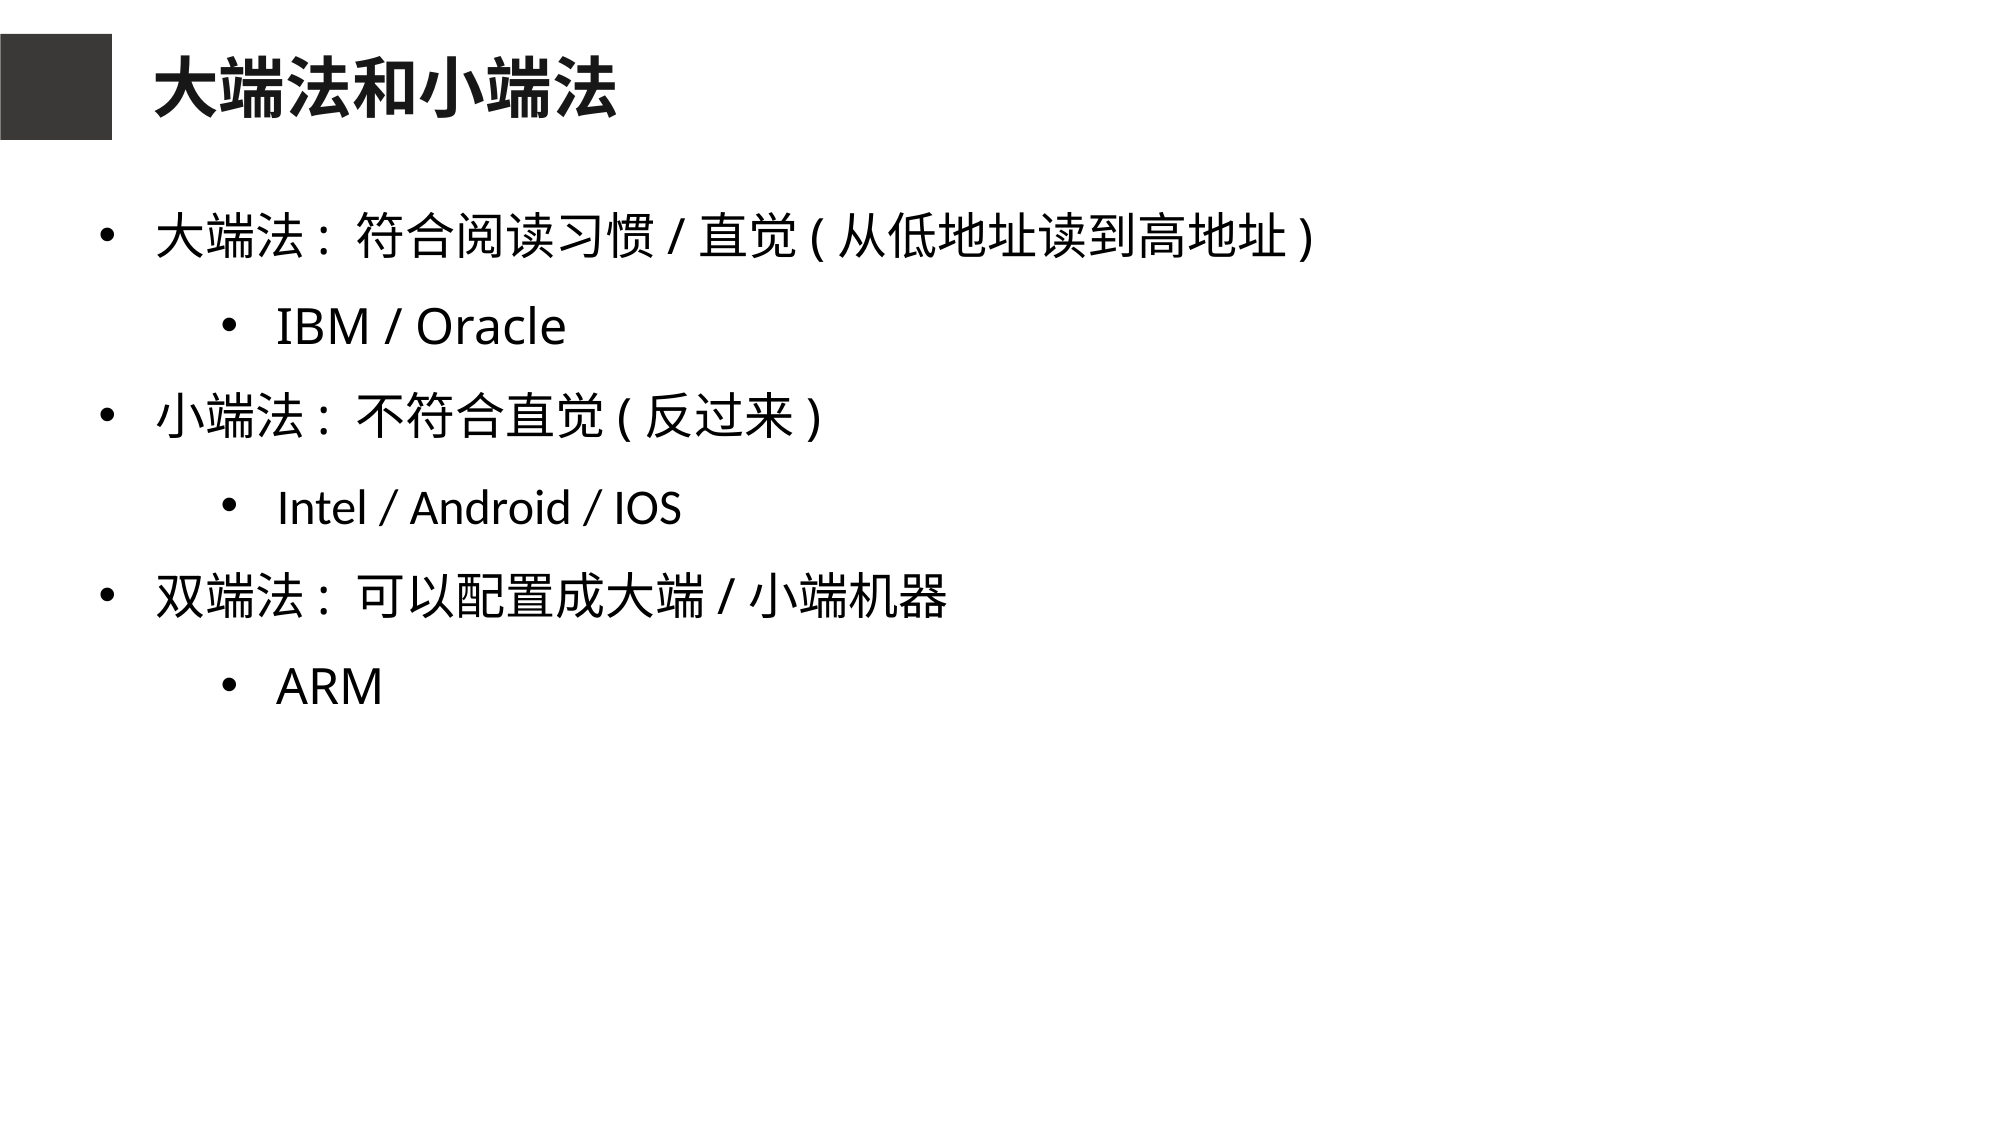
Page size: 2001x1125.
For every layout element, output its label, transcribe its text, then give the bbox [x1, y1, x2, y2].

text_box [0, 6, 1715, 140]
text_box 大端法: 符合阅读习惯/直觉(从低地址读到高地址) IBM / Oracle 小端法: 不符合直觉(反过来) Intel / Android / IOS 双端法: 可以配置成大端/小端机器 ARM [84, 166, 1808, 1082]
